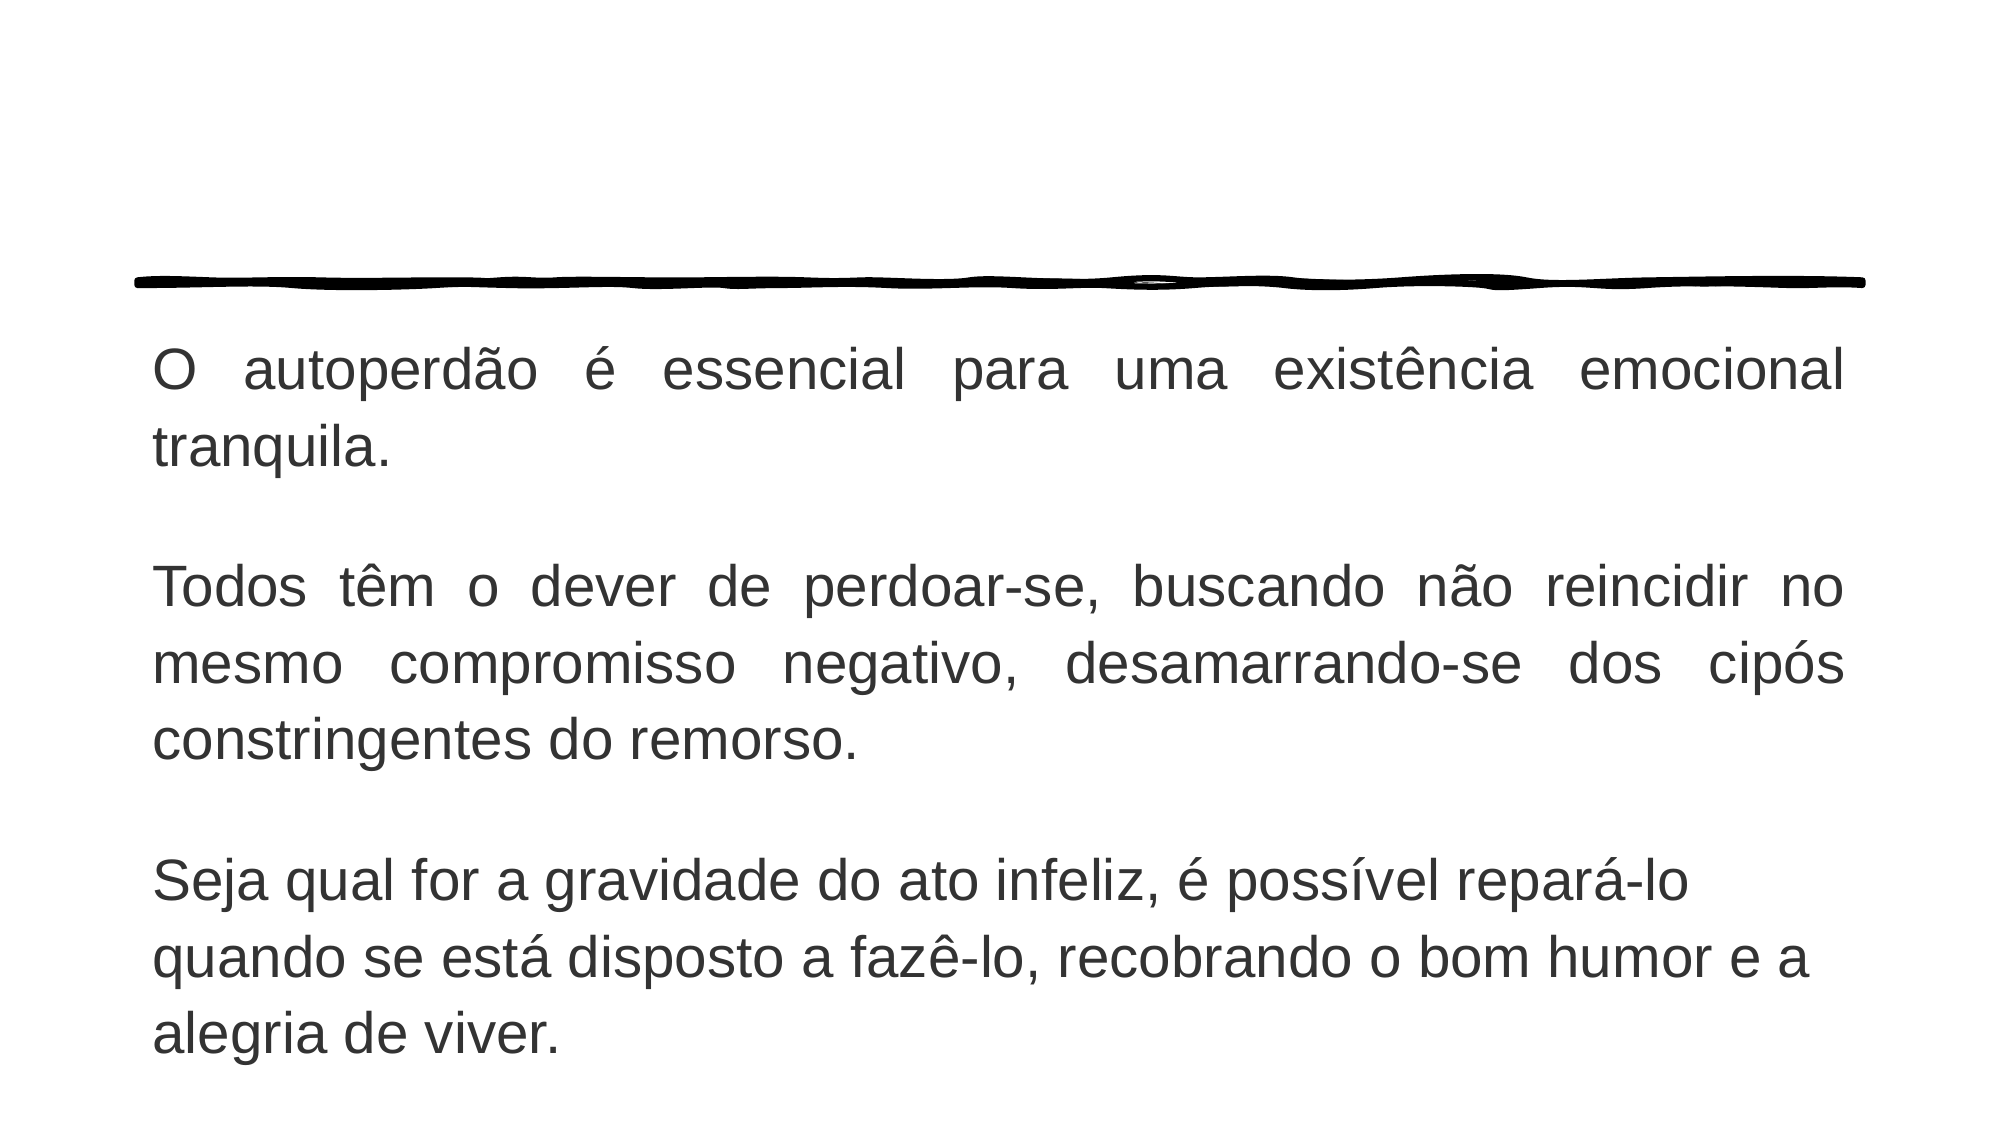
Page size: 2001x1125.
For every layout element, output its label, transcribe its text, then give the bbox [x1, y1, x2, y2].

list O autoperdão é essencial para uma existência emocional tranquila. Todos têm o dever de perdoar-se, buscando não reincidir no mesmo compromisso negativo, desamarrando-se dos cipós constringentes do remorso. Seja qual for a gravidade do ato infeliz, é possível repará-lo quando se está disposto a fazê-lo, recobrando o bom humor e a alegria de viver. [137, 316, 1863, 1069]
